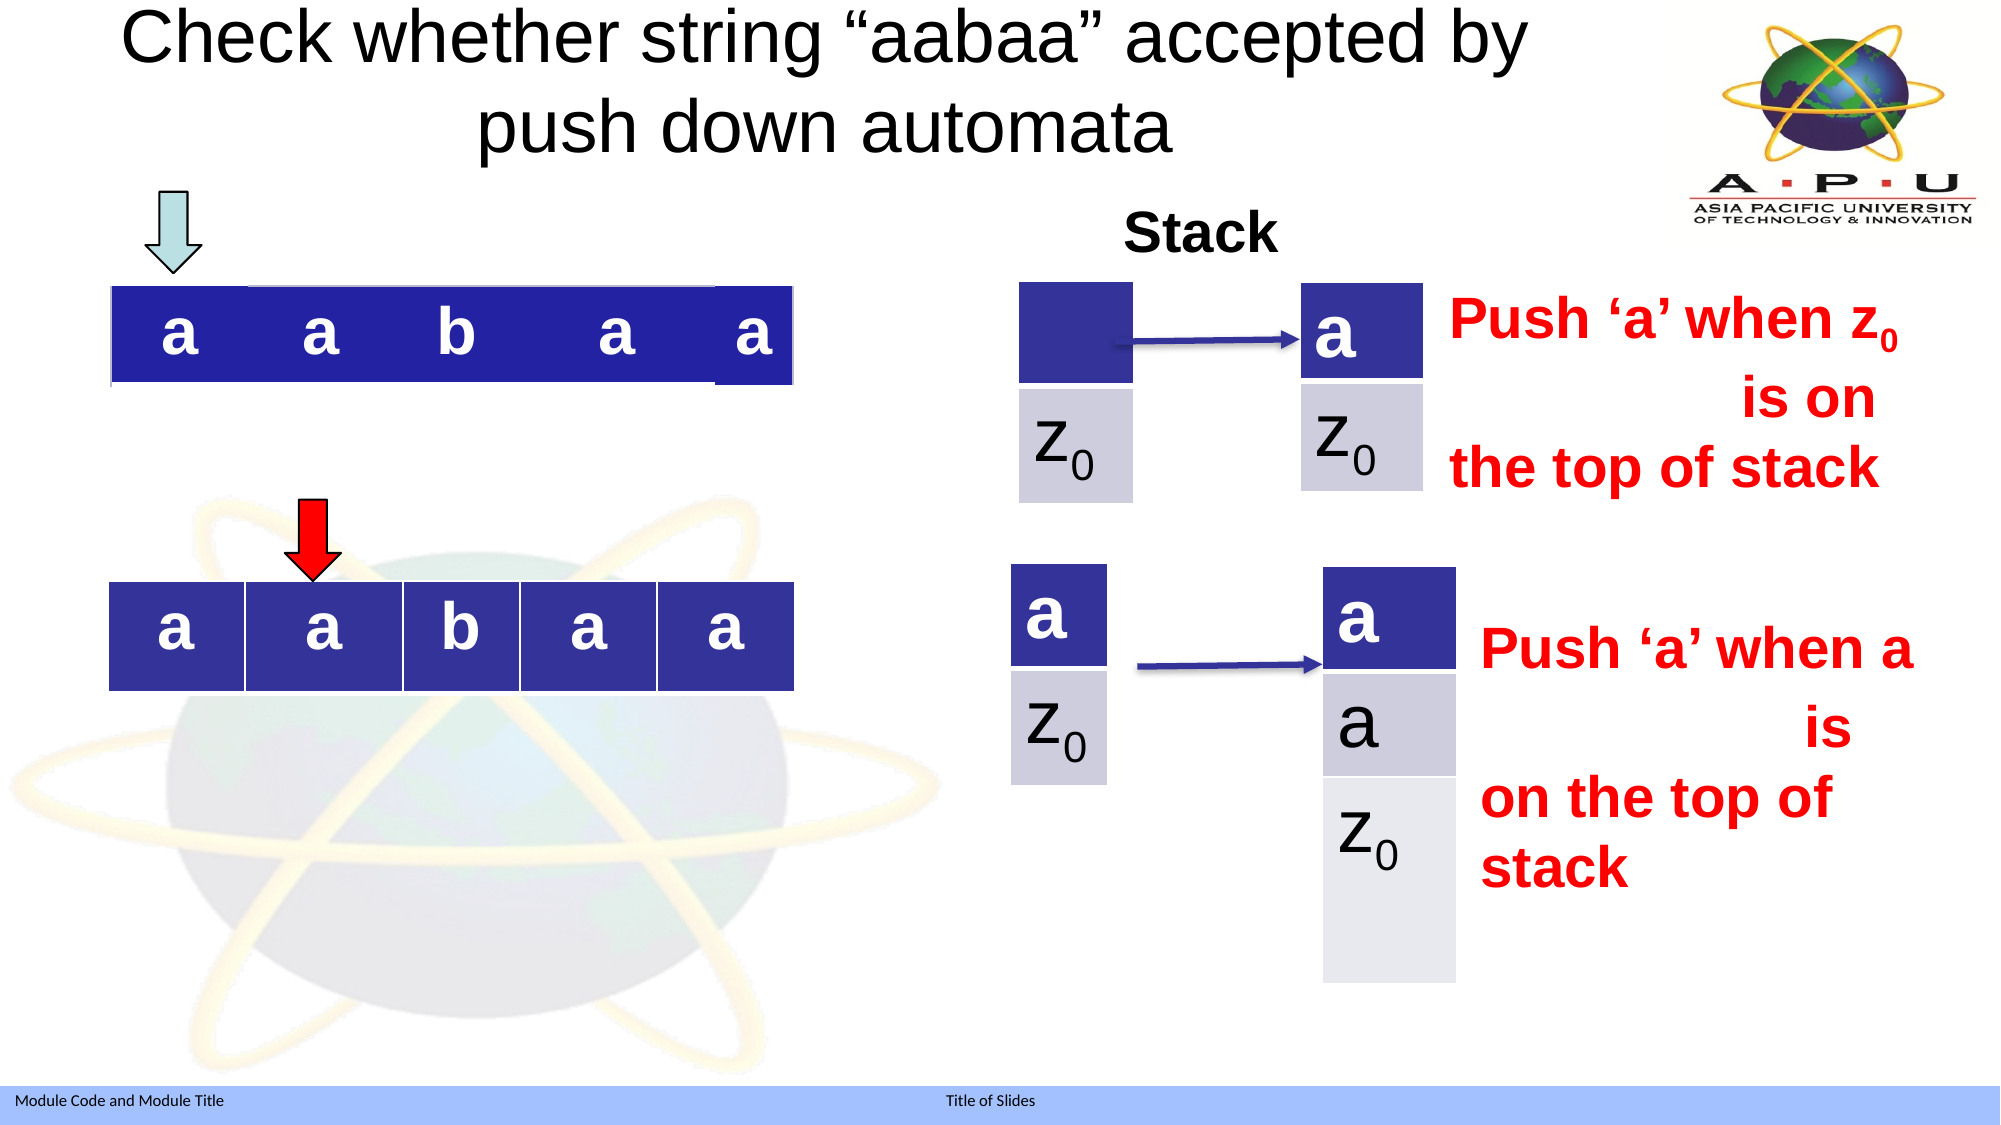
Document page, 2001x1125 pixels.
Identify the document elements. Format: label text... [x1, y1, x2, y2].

table_header [1019, 282, 1133, 383]
table_header a [246, 582, 402, 691]
table_header a [112, 286, 248, 382]
table_header a [521, 582, 656, 691]
text_box [284, 499, 342, 582]
table_header a [1323, 567, 1456, 669]
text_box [1137, 663, 1323, 667]
table_header a [248, 287, 394, 382]
table_cell z0 [1019, 389, 1133, 503]
table_header a [715, 286, 792, 385]
table_header a [109, 582, 244, 691]
text_box Stack [1108, 186, 1295, 272]
text_box Push ‘a’ when z0 is on the top of stack [1434, 272, 1971, 507]
table_header a [520, 287, 715, 382]
table_header a [1011, 564, 1107, 666]
table_cell z0 [1011, 671, 1107, 785]
table_header b [394, 287, 520, 382]
table_cell a [1323, 674, 1456, 776]
table_header a [1301, 283, 1423, 378]
table_cell z0 [1323, 778, 1456, 983]
text_box [145, 191, 202, 274]
title Check whether string “aabaa” accepted by push down automata [54, 11, 1595, 143]
table_header a [658, 582, 794, 691]
picture [1668, 0, 2000, 249]
table_header b [404, 582, 519, 691]
text_box Push ‘a’ when a is on the top of stack [1465, 602, 1955, 907]
table_cell z0 [1301, 384, 1423, 491]
